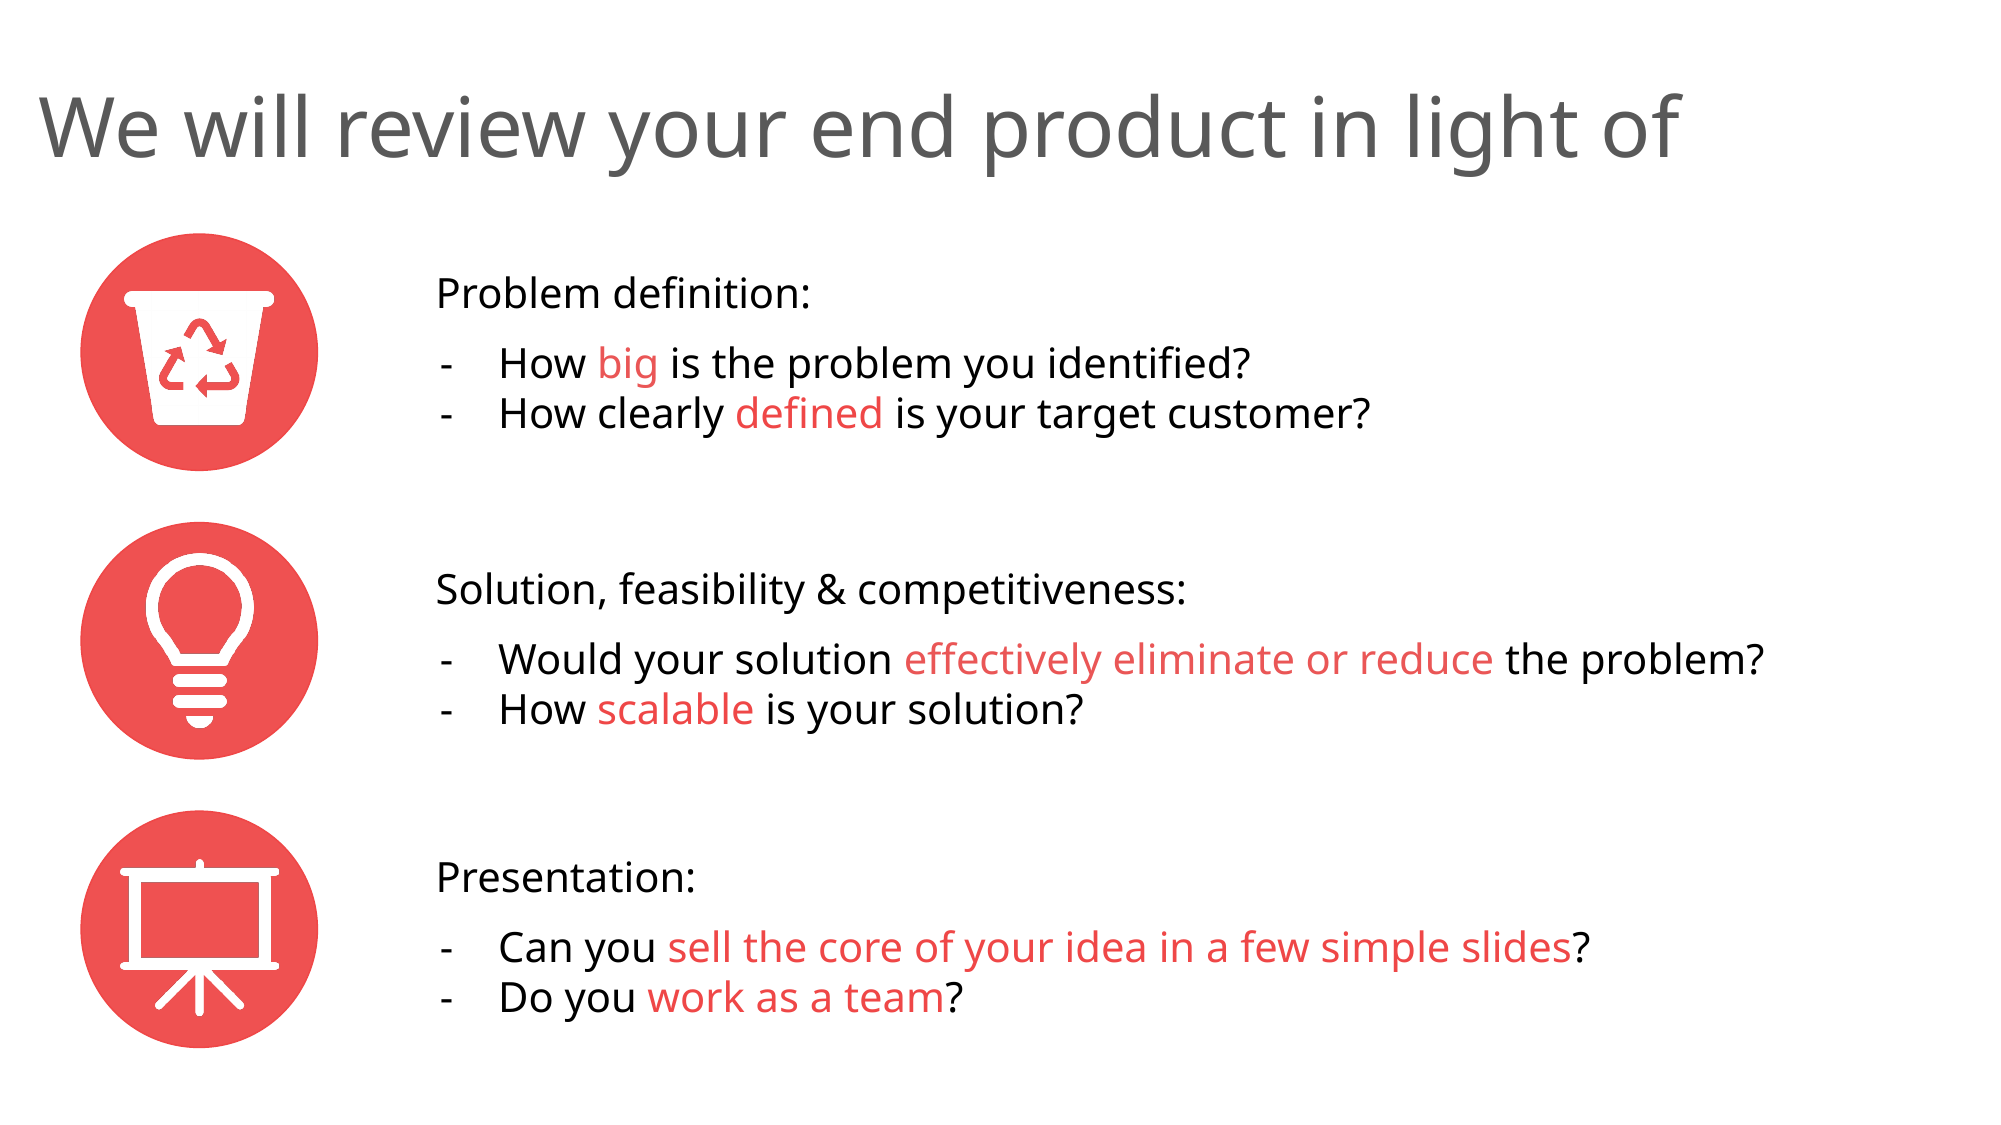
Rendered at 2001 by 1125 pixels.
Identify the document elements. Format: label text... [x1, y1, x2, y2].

picture [99, 837, 300, 1038]
text_box [128, 811, 271, 835]
picture [104, 263, 294, 453]
text_box Presentation: Can you sell the core of your idea in a few simple slides? Do you work as a team? [345, 798, 1737, 1074]
text_box [154, 750, 245, 759]
text_box [141, 522, 258, 538]
text_box [298, 287, 318, 417]
title We will review your end product in light of [38, 73, 1859, 174]
text_box [305, 876, 318, 982]
text_box [81, 875, 94, 983]
text_box [81, 587, 94, 695]
text_box Solution, feasibility & competitiveness: Would your solution effectively eliminate or reduce the problem? How scalable is your solution? [345, 510, 1787, 786]
text_box [81, 289, 99, 415]
text_box [124, 234, 275, 261]
text_box Problem definition: How big is the problem you identified? How clearly defined is your target customer? [345, 214, 1737, 491]
text_box [305, 588, 318, 694]
picture [99, 540, 300, 741]
text_box [150, 460, 248, 471]
